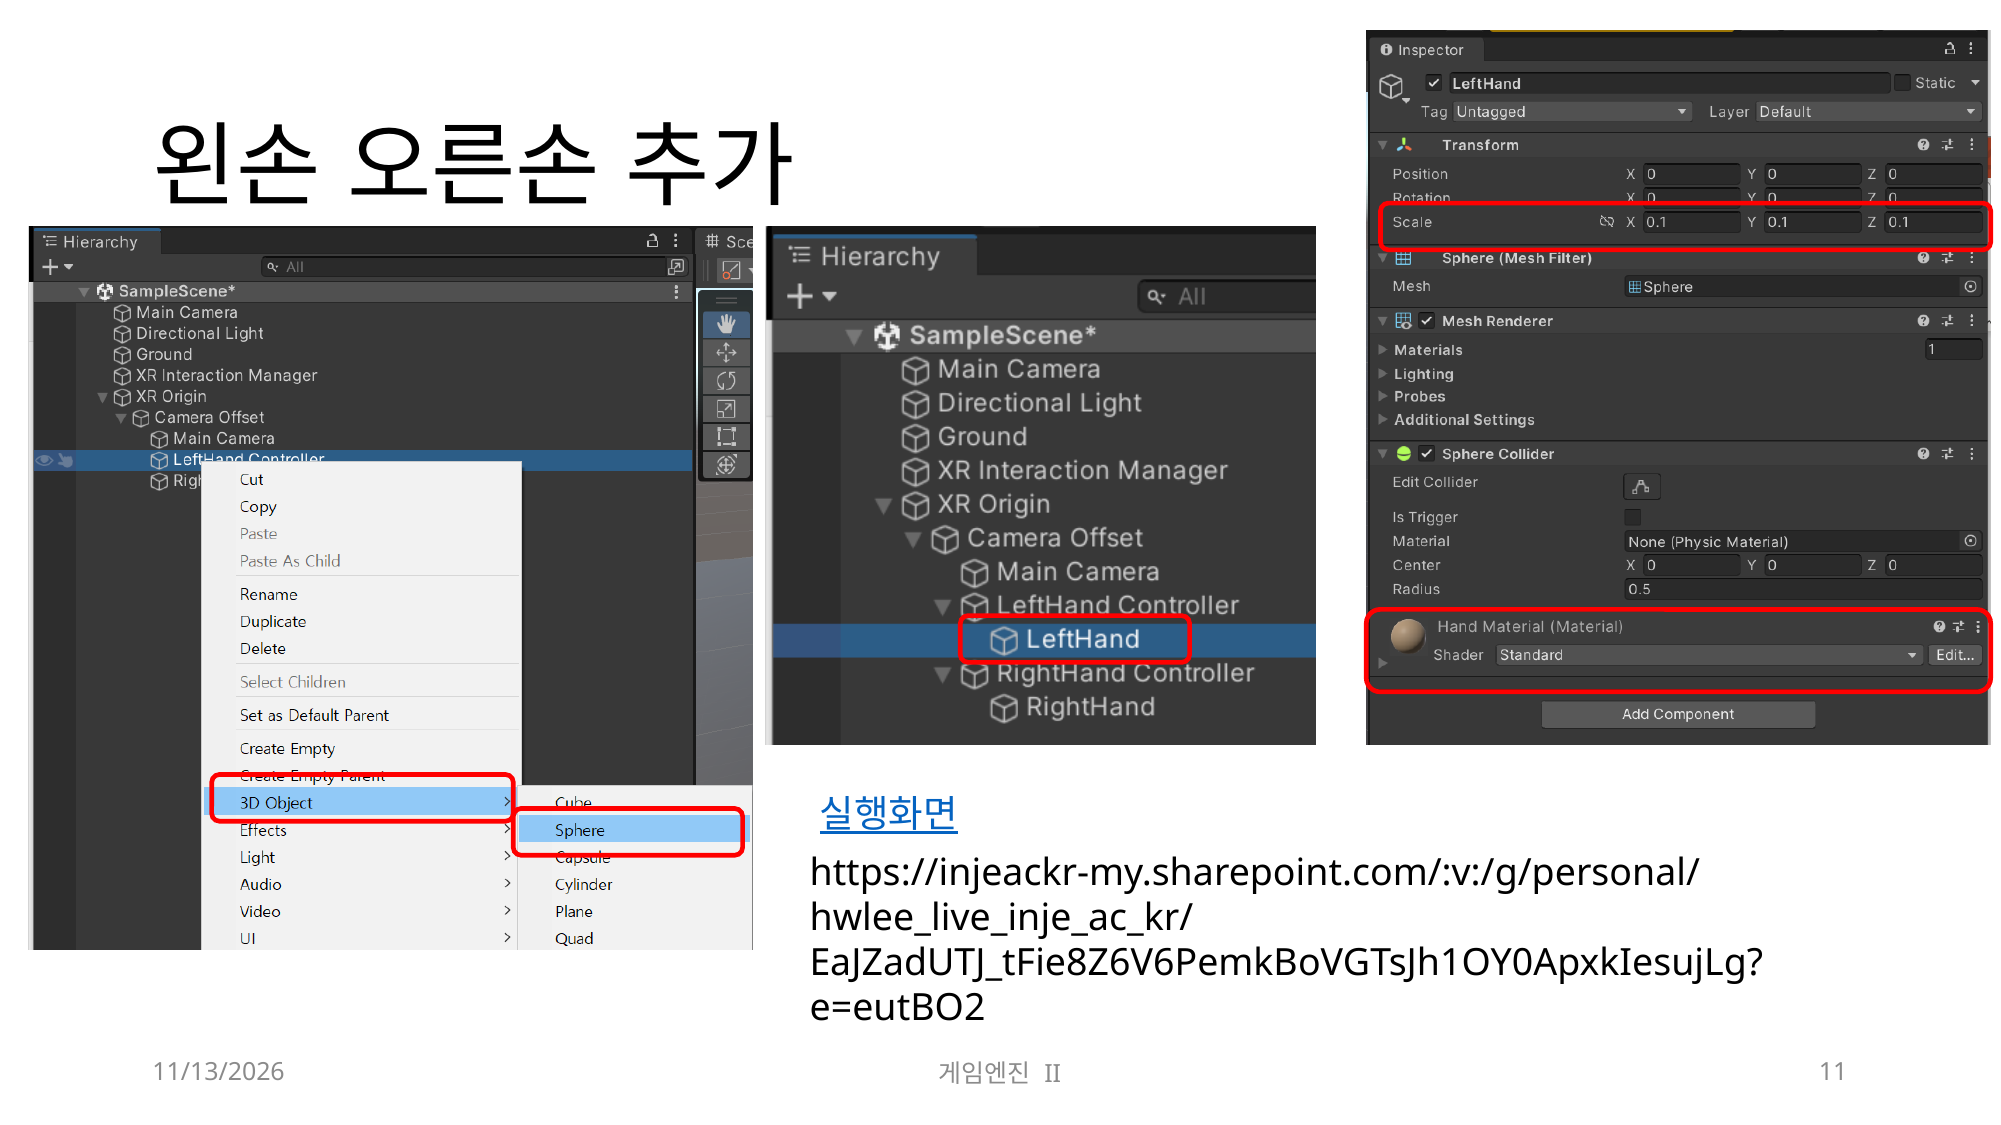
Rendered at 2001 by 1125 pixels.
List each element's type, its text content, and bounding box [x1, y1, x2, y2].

text_box https://injeackr-my.sharepoint.com/:v:/g/personal/hwlee_live_inje_ac_kr/EaJZadUTJ_tFie8Z6V6PemkBoVGTsJh1OY0ApxkIesujLg?e=eutBO2 [794, 840, 1795, 1036]
footer 게임엔진 II [662, 1042, 1338, 1103]
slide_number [137, 1042, 588, 1103]
picture [1366, 30, 1991, 745]
text_box 실행화면 [805, 783, 973, 853]
picture [765, 226, 1316, 745]
slide_number 11 [1412, 1042, 1863, 1103]
title 왼손 오른손 추가 [137, 59, 1366, 278]
picture [28, 226, 753, 950]
